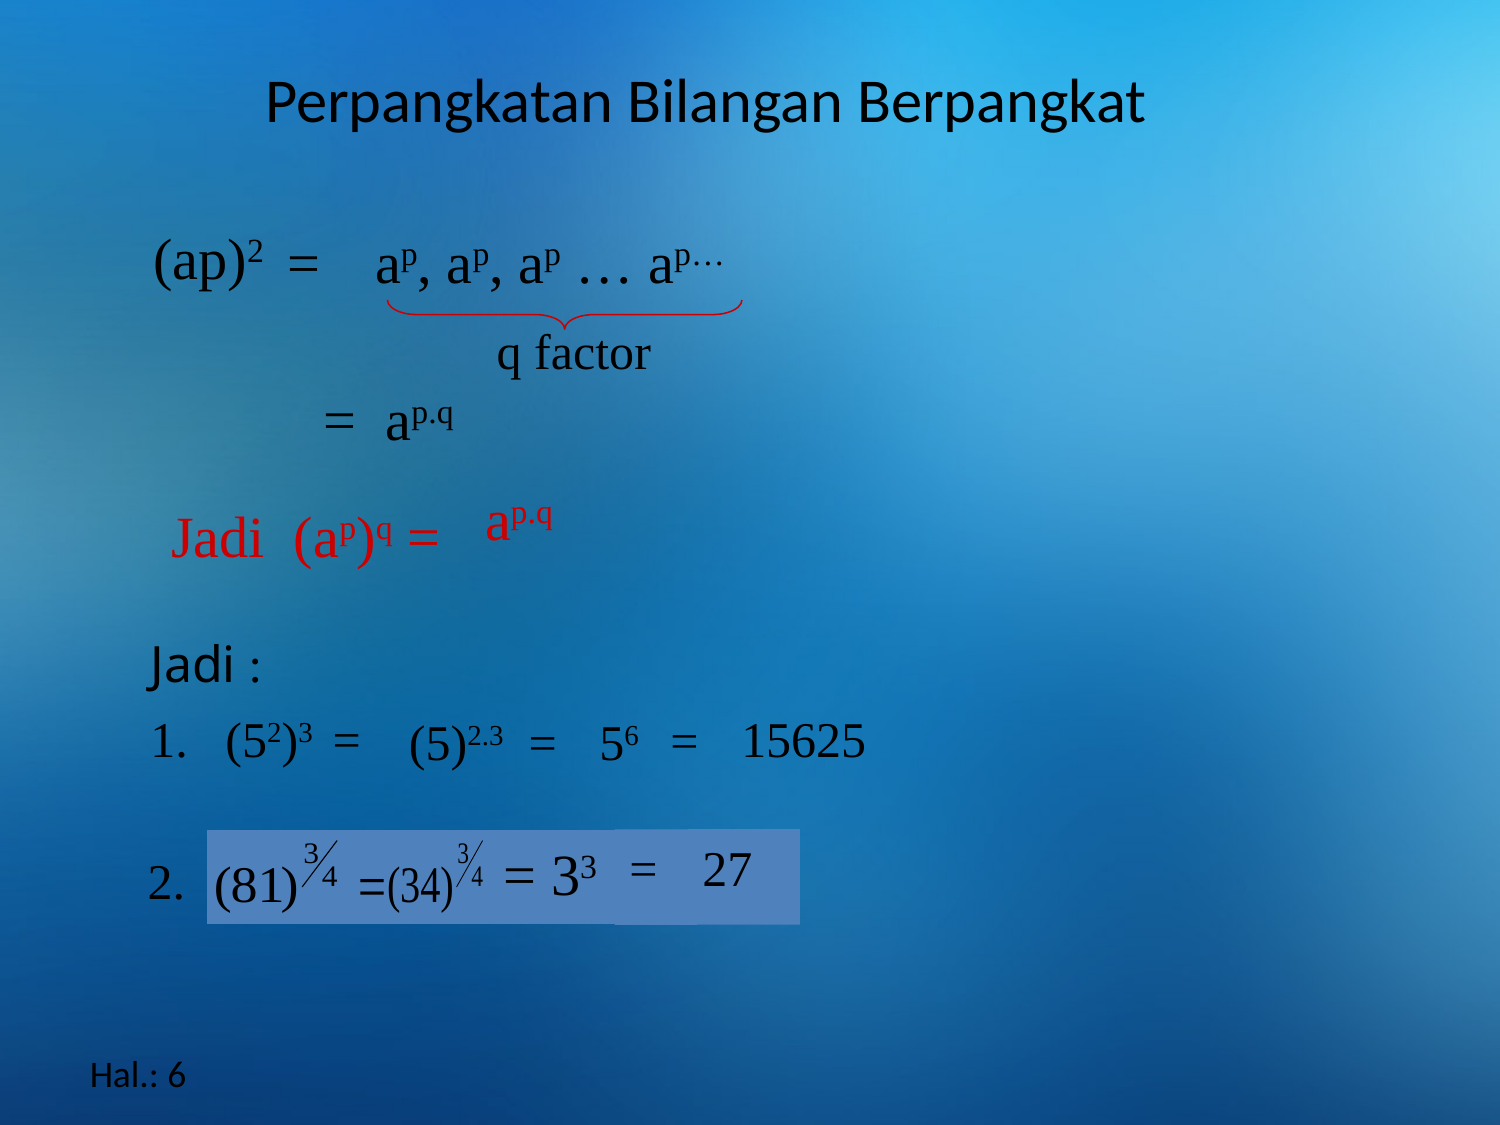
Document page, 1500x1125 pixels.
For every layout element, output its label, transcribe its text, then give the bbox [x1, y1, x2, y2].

text_box = [655, 701, 739, 777]
text_box Jadi : [135, 624, 432, 700]
text_box ap.q [470, 474, 569, 560]
text_box 2. [147, 849, 201, 910]
title Perpangkatan Bilangan Berpangkat [50, 52, 1363, 145]
text_box = 33 [493, 830, 614, 924]
text_box 27 [687, 829, 800, 925]
text_box 15625 [726, 700, 999, 775]
picture [0, 0, 1500, 1125]
text_box [387, 299, 742, 315]
text_box ap, ap, ap … ap… [375, 224, 919, 295]
text_box = [614, 829, 687, 925]
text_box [206, 829, 348, 925]
text_box 56 [584, 703, 668, 779]
text_box = ap.q [309, 375, 469, 460]
slide_number Hal.: 6 [75, 1042, 425, 1103]
text_box Jadi (ap)q = [156, 491, 486, 577]
text_box 1. (52)3 = [135, 699, 420, 775]
text_box (ap)2 [153, 221, 283, 292]
text_box (5)2.3 = [394, 703, 584, 779]
text_box = [287, 225, 425, 296]
text_box q factor [481, 312, 667, 388]
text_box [349, 829, 492, 925]
